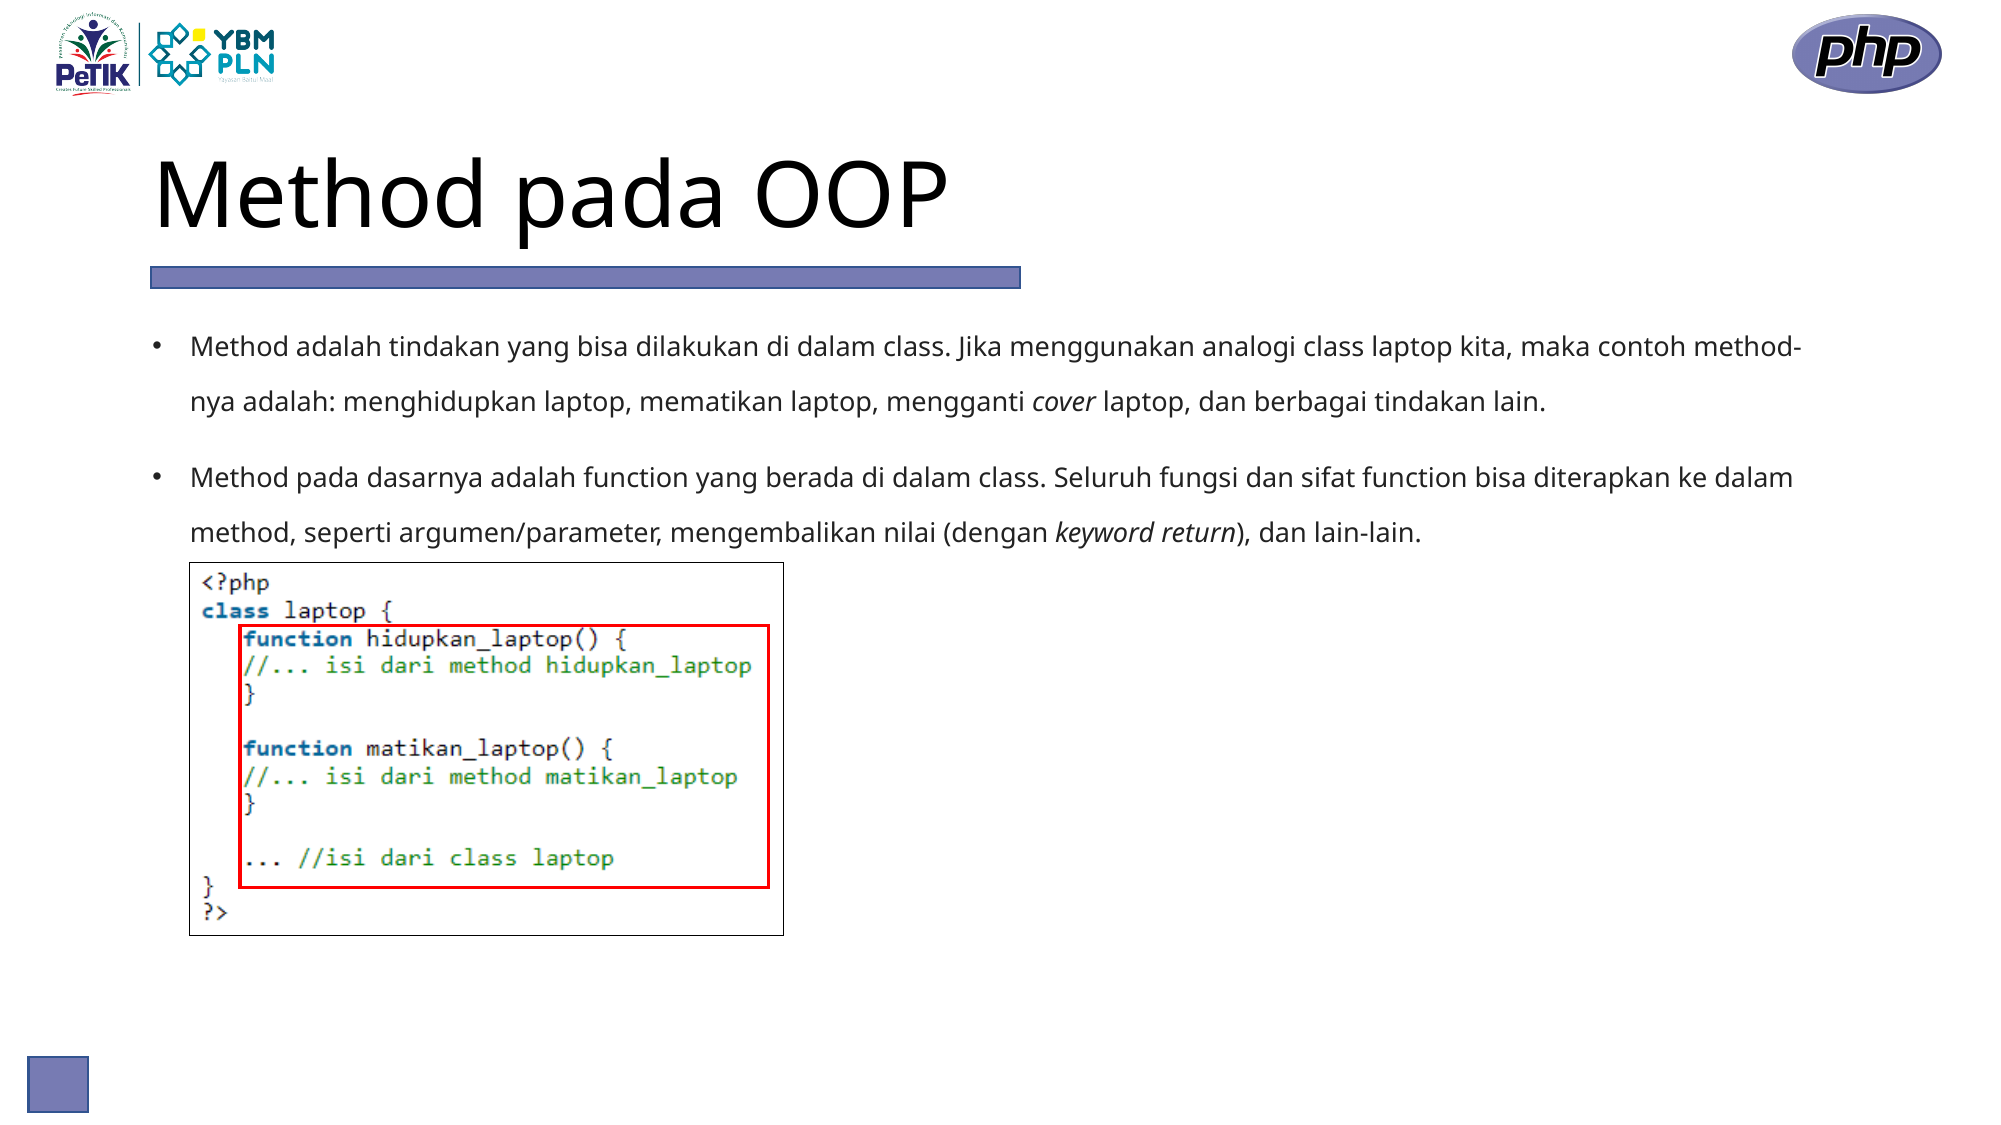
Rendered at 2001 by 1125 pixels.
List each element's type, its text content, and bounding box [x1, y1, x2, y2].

text_box [27, 1056, 89, 1113]
text_box [150, 266, 1021, 289]
list Method adalah tindakan yang bisa dilakukan di dalam class. Jika menggunakan analogi class laptop kita, maka contoh method-nya adalah: menghidupkan laptop, mematikan laptop, mengganti cover laptop, dan berbagai tindakan lain. Method pada dasarnya adalah function yang berada di dalam class. Seluruh fungsi dan sifat function bisa diterapkan ke dalam method, seperti argumen/parameter, mengembalikan nilai (dengan keyword return), dan lain-lain. [137, 299, 1863, 1014]
picture [55, 12, 274, 96]
picture [189, 562, 784, 936]
title Method pada OOP [137, 88, 1863, 299]
picture [1790, 12, 1944, 96]
